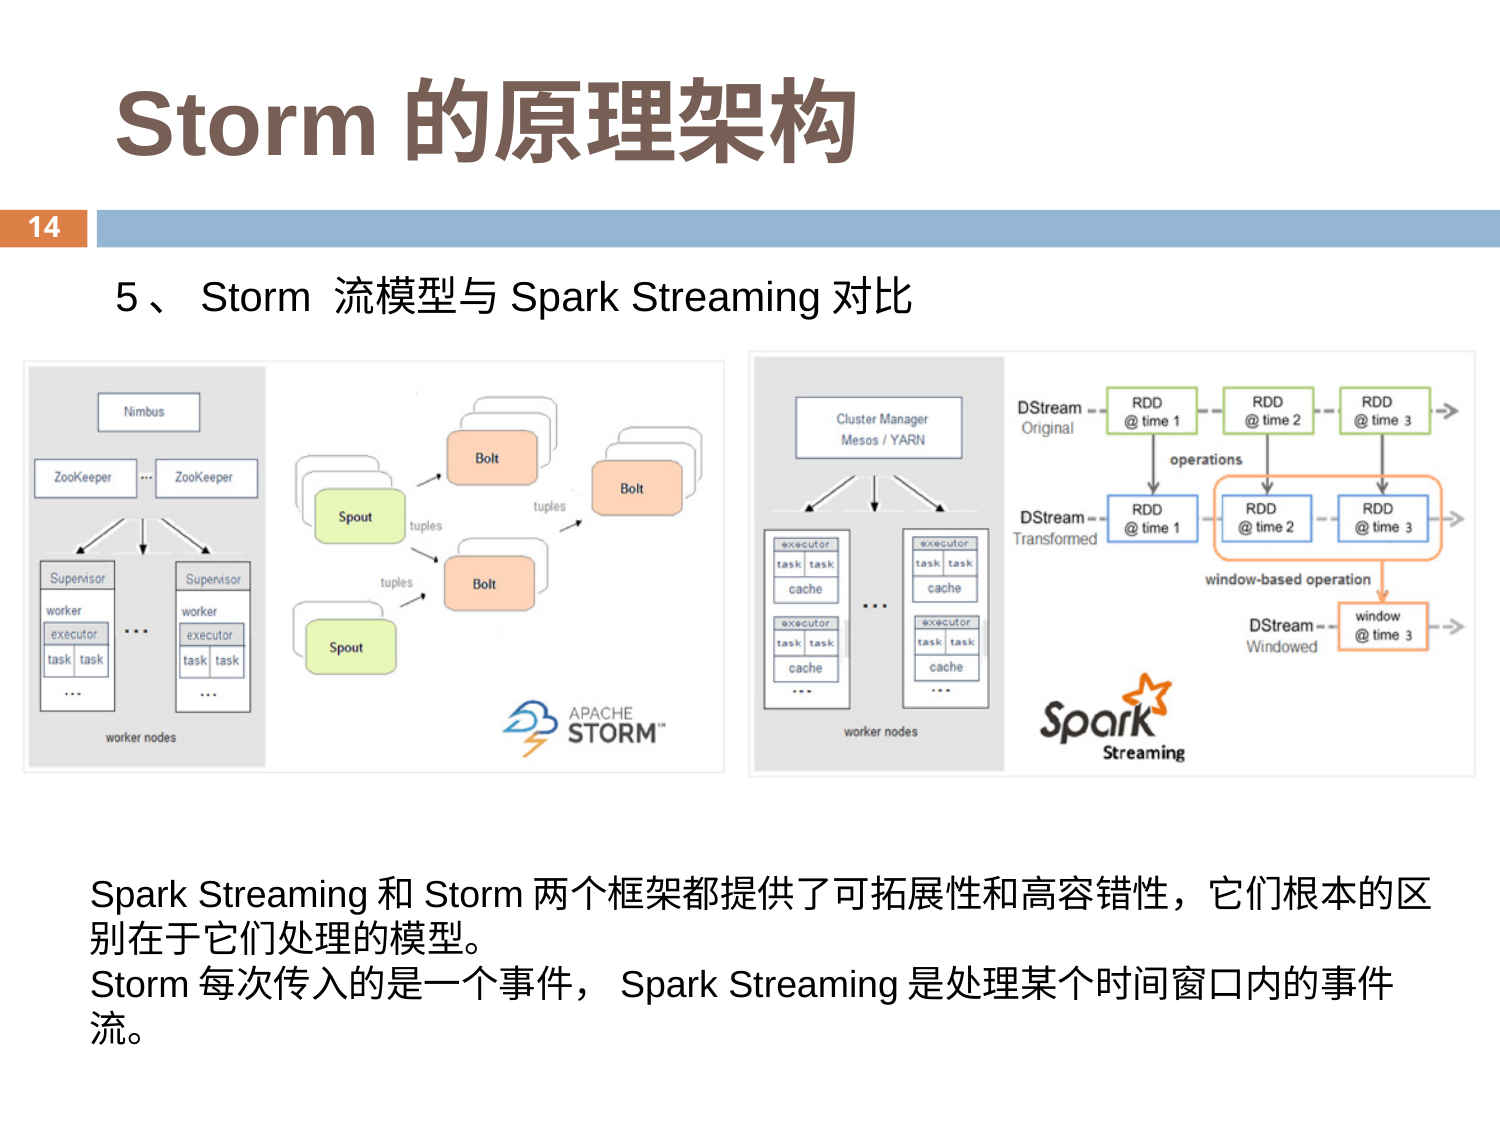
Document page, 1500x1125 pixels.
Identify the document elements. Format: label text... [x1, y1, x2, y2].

picture [743, 349, 1483, 785]
text_box 5、Storm 流模型与Spark Streaming对比 [100, 262, 1388, 338]
picture [18, 354, 732, 780]
text_box Spark Streaming和Storm两个框架都提供了可拓展性和高容错性，它们根本的区别在于它们处理的模型。 Storm每次传入的是一个事件，Spark Streaming是处理某个时间窗口内的事件流。 [75, 862, 1463, 1058]
slide_number 14 [0, 208, 88, 249]
text_box Storm的原理架构 [99, 37, 1438, 200]
